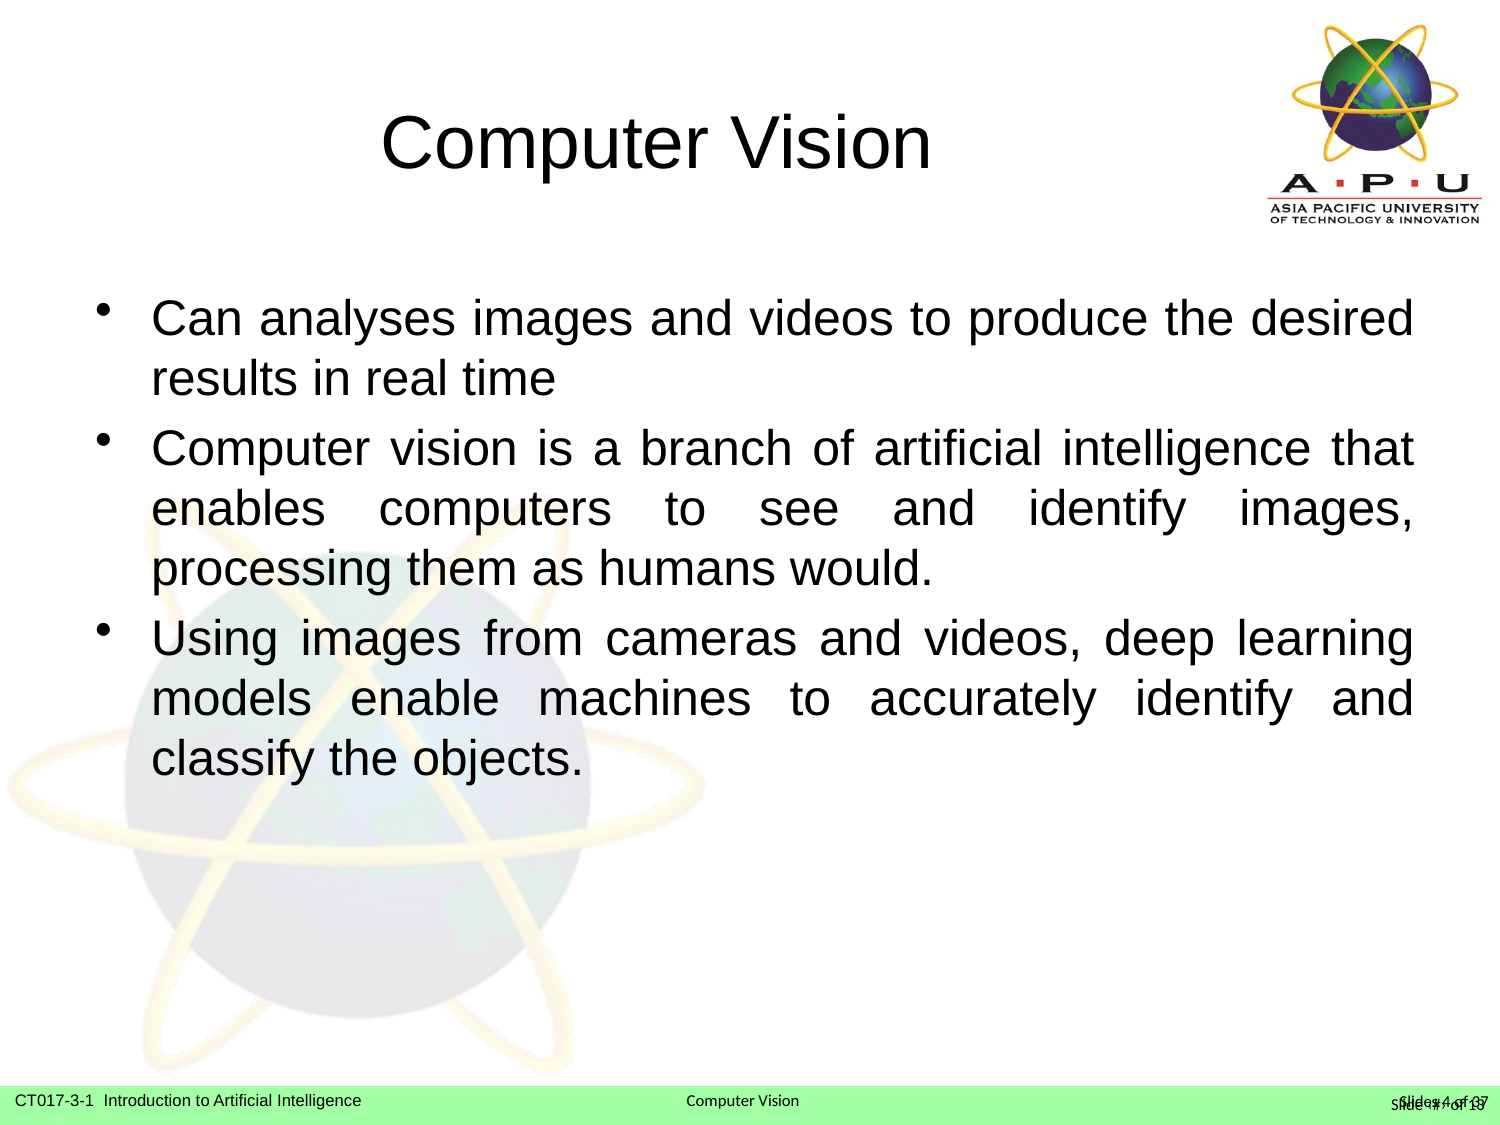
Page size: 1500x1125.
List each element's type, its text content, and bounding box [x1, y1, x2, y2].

footer Slide ‹#› of 13 [1025, 1086, 1500, 1125]
title Computer Vision [79, 45, 1235, 233]
list Can analyses images and videos to produce the desired results in real time Computer vision is a branch of artificial intelligence that enables computers to see and identify images, processing them as humans would. Using images from cameras and videos, deep learning models enable machines to accurately identify and classify the objects. [79, 278, 1430, 1021]
picture [1251, 0, 1500, 249]
